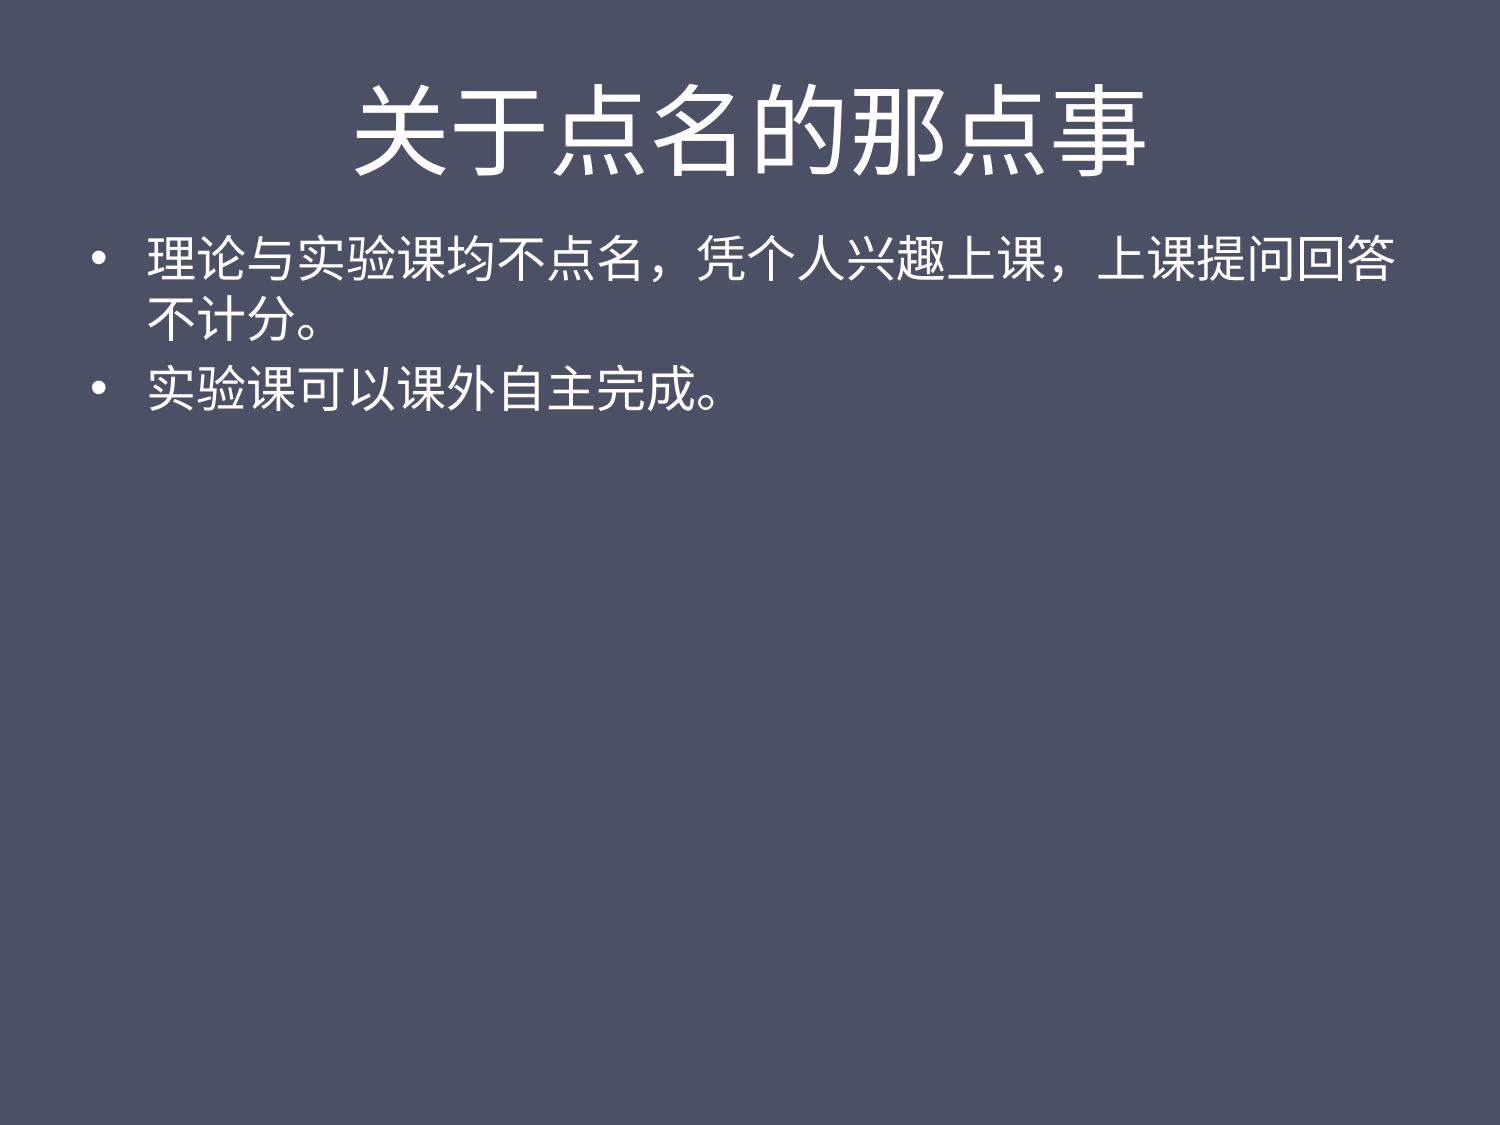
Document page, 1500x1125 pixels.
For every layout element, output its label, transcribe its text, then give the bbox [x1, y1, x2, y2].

title 关于点名的那点事 [75, 30, 1425, 197]
list 理论与实验课均不点名，凭个人兴趣上课，上课提问回答不计分。 实验课可以课外自主完成。 [75, 219, 1425, 1118]
